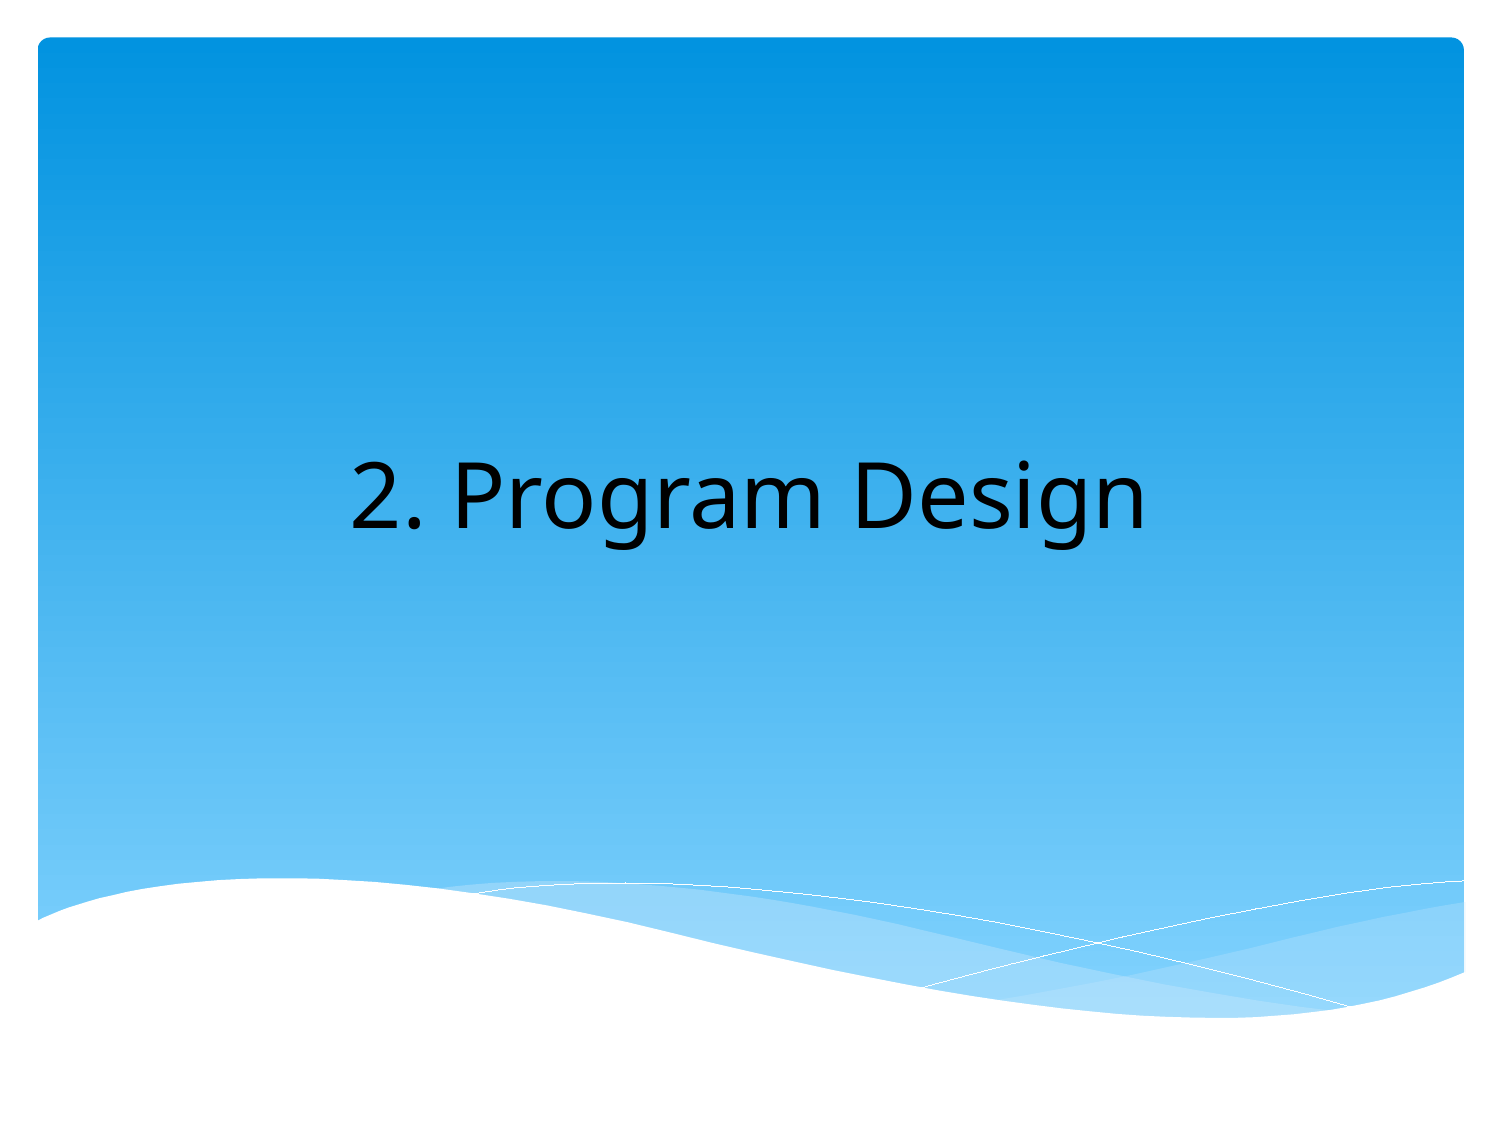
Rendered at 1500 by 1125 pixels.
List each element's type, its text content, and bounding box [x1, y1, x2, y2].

title 2. Program Design [112, 262, 1388, 555]
